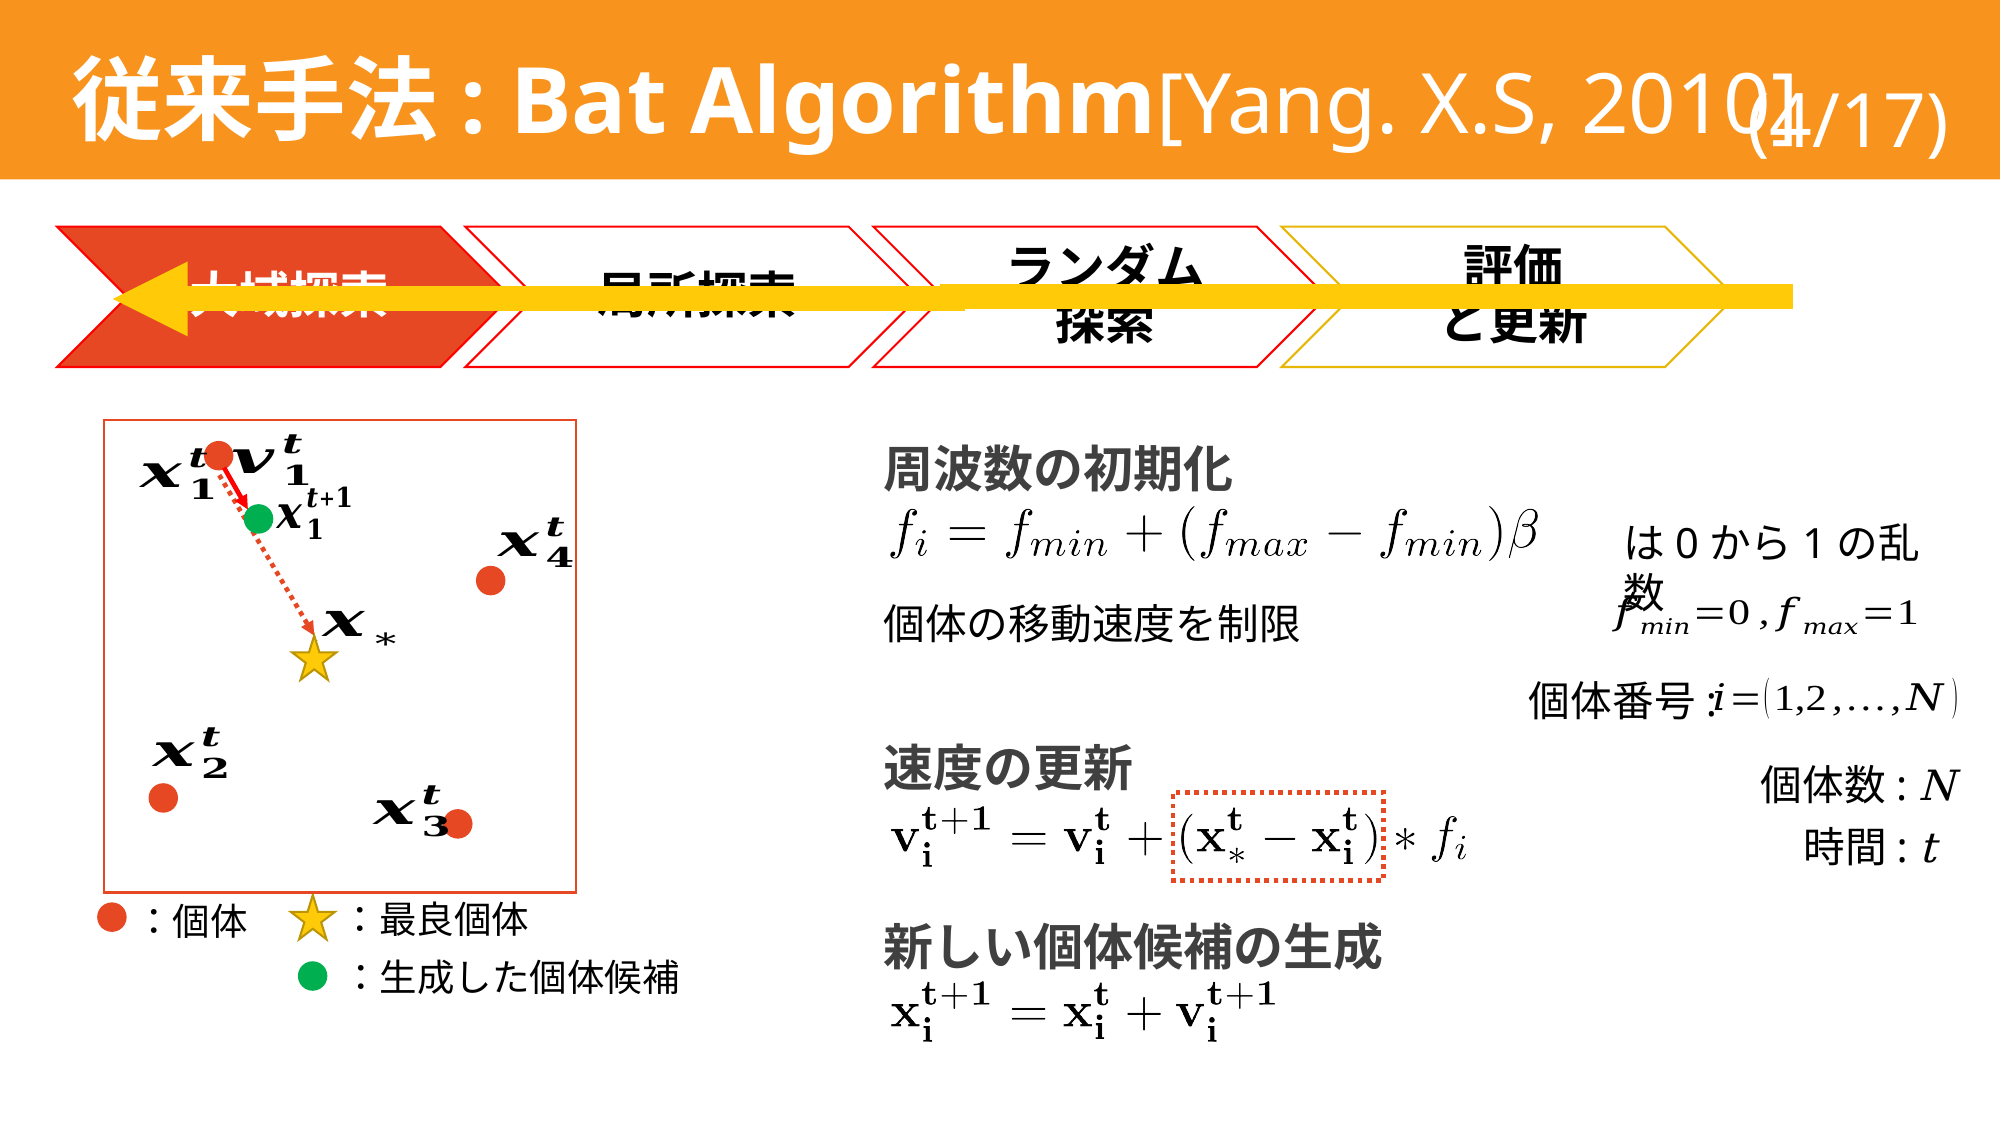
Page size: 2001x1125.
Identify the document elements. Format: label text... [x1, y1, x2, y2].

picture [891, 806, 1466, 867]
text_box [1172, 791, 1385, 806]
text_box 個体番号: [1514, 667, 1864, 733]
text_box 周波数の初期化 [868, 429, 1493, 505]
text_box 個体数: N [1746, 751, 1978, 817]
title 従来手法: Bat Algorithm[Yang. X.S, 2010] [56, 0, 2000, 208]
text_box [221, 469, 251, 508]
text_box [56, 226, 1737, 368]
text_box [96, 901, 128, 933]
text_box 個体の移動速度を制限 [868, 590, 1515, 656]
text_box 新しい個体候補の生成 [868, 907, 1493, 983]
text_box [219, 475, 315, 636]
text_box [1172, 867, 1385, 881]
picture [891, 981, 1275, 1042]
text_box [287, 894, 338, 943]
text_box [103, 419, 577, 894]
picture [890, 506, 1538, 561]
text_box 時間: t [1788, 813, 1979, 879]
text_box 速度の更新 [868, 729, 1493, 804]
text_box [296, 960, 329, 992]
